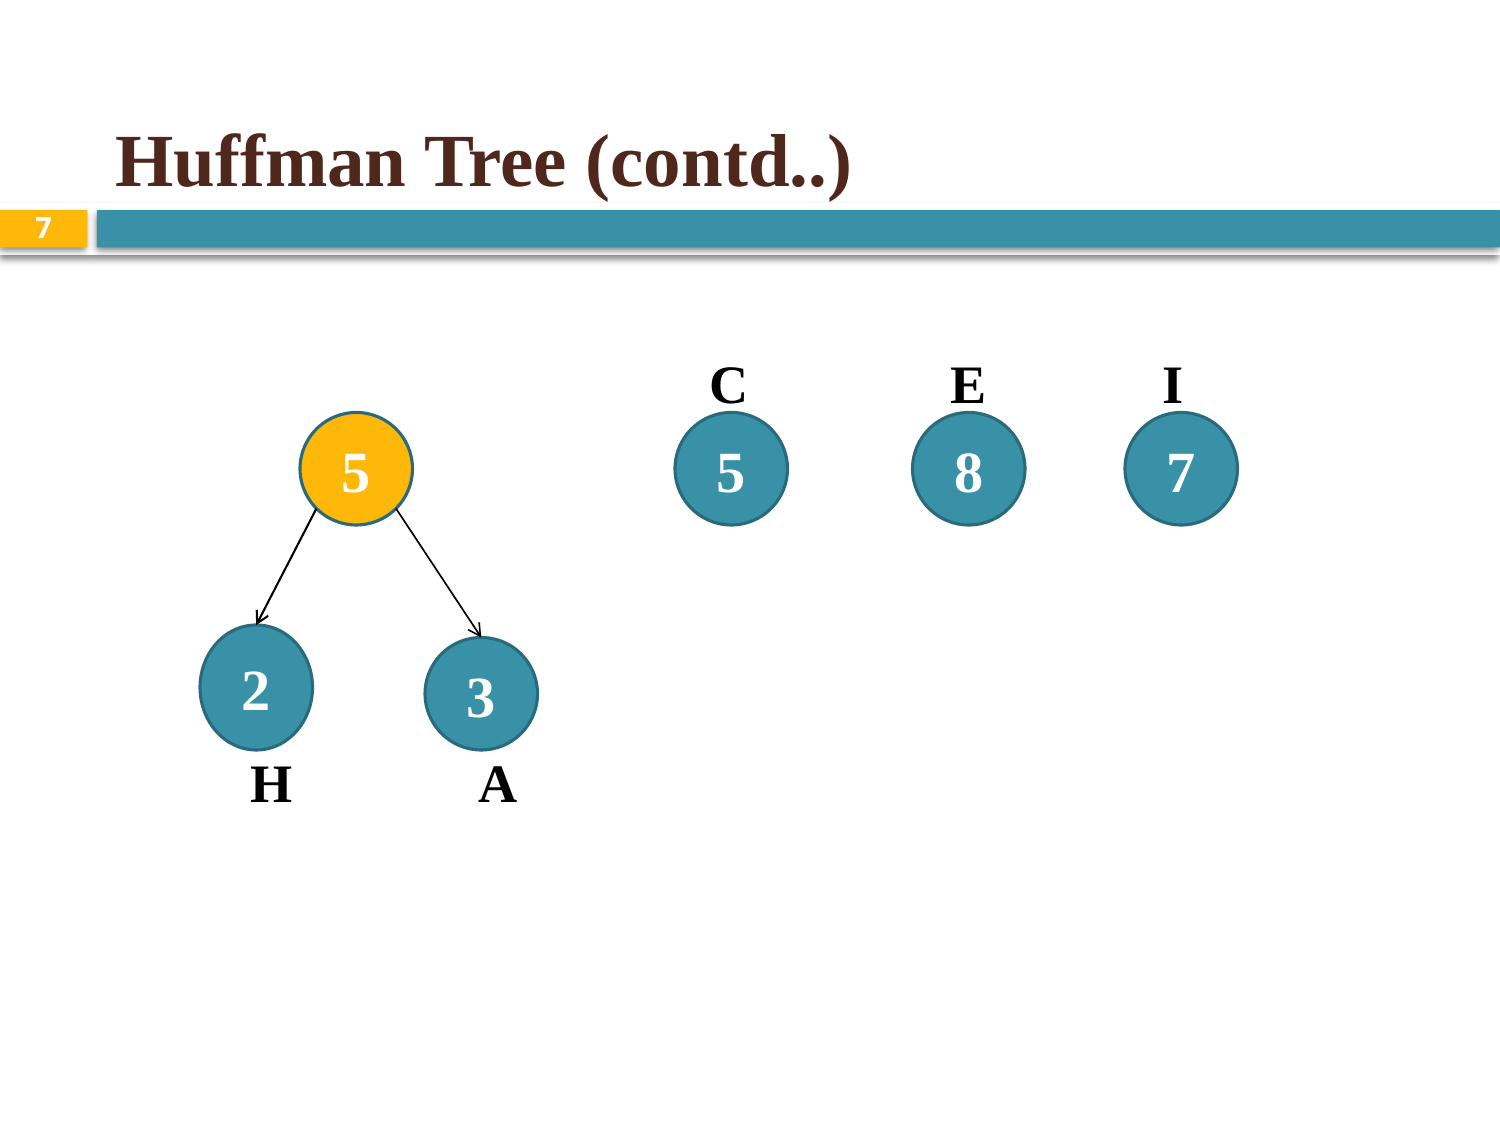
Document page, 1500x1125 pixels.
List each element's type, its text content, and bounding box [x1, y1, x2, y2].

slide_number 7 [0, 208, 88, 249]
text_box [227, 536, 345, 598]
text_box 8 [910, 410, 1027, 527]
text_box 5 [298, 410, 415, 527]
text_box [373, 530, 504, 616]
list C E I H A [100, 262, 1438, 1000]
text_box 5 [673, 410, 790, 527]
text_box 3 [423, 635, 540, 752]
title Huffman Tree (contd..) [100, 99, 1438, 213]
text_box 2 [198, 623, 315, 752]
text_box 7 [1123, 410, 1240, 527]
